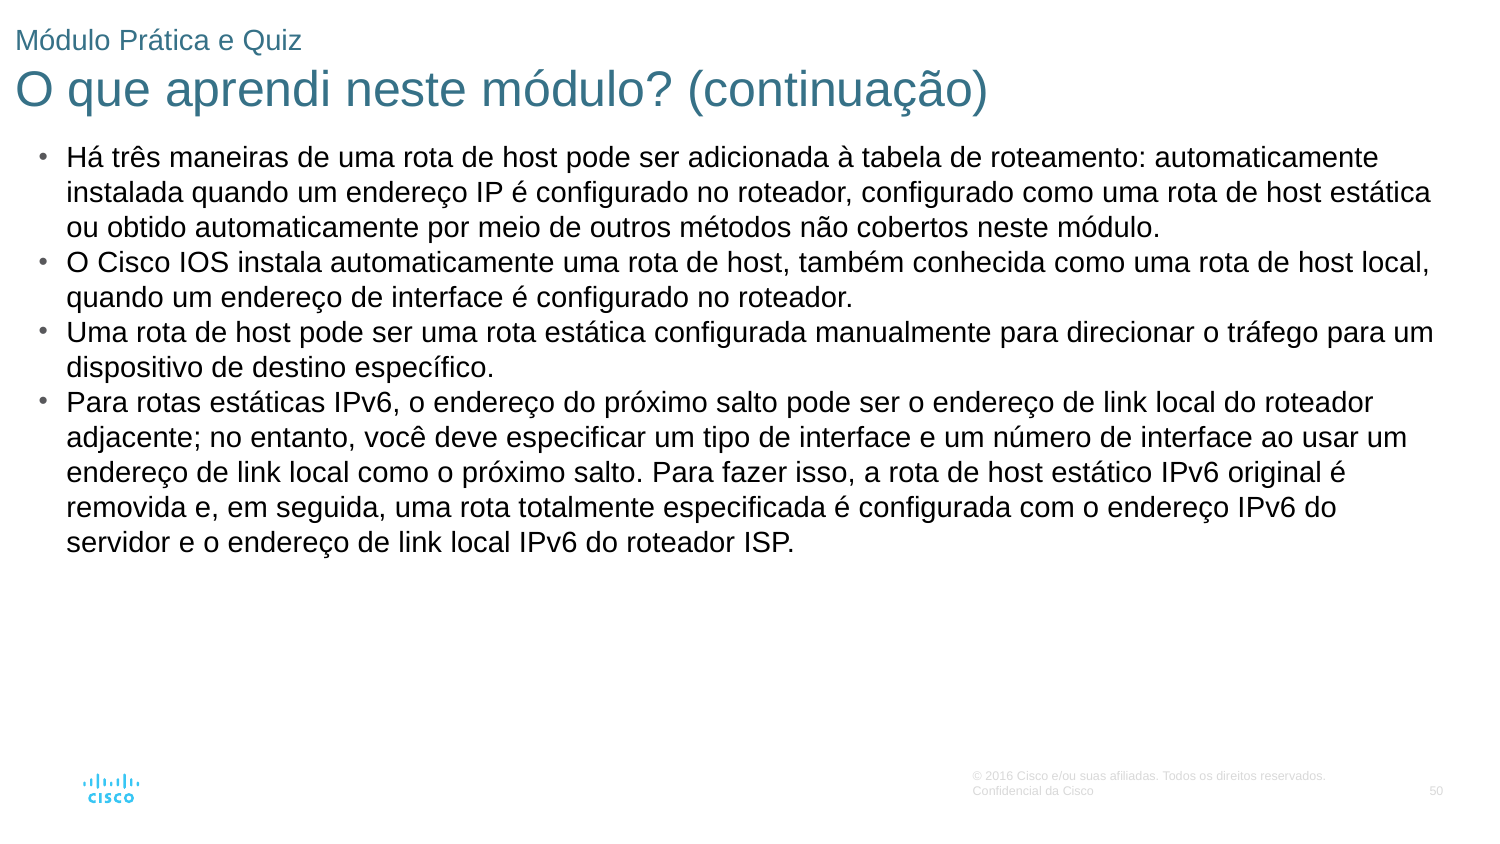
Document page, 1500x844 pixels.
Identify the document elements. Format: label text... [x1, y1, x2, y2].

title Módulo Prática e Quiz O que aprendi neste módulo? (continuação) [0, 6, 1500, 131]
list Há três maneiras de uma rota de host pode ser adicionada à tabela de roteamento: automaticamente instalada quando um endereço IP é configurado no roteador, configurado como uma rota de host estática ou obtido automaticamente por meio de outros métodos não cobertos neste módulo. O Cisco IOS instala automaticamente uma rota de host, também conhecida como uma rota de host local, quando um endereço de interface é configurado no roteador. Uma rota de host pode ser uma rota estática configurada manualmente para direcionar o tráfego para um dispositivo de destino específico. Para rotas estáticas IPv6, o endereço do próximo salto pode ser o endereço de link local do roteador adjacente; no entanto, você deve especificar um tipo de interface e um número de interface ao usar um endereço de link local como o próximo salto. Para fazer isso, a rota de host estático IPv6 original é removida e, em seguida, uma rota totalmente especificada é configurada com o endereço IPv6 do servidor e o endereço de link local IPv6 do roteador ISP. [23, 131, 1476, 813]
